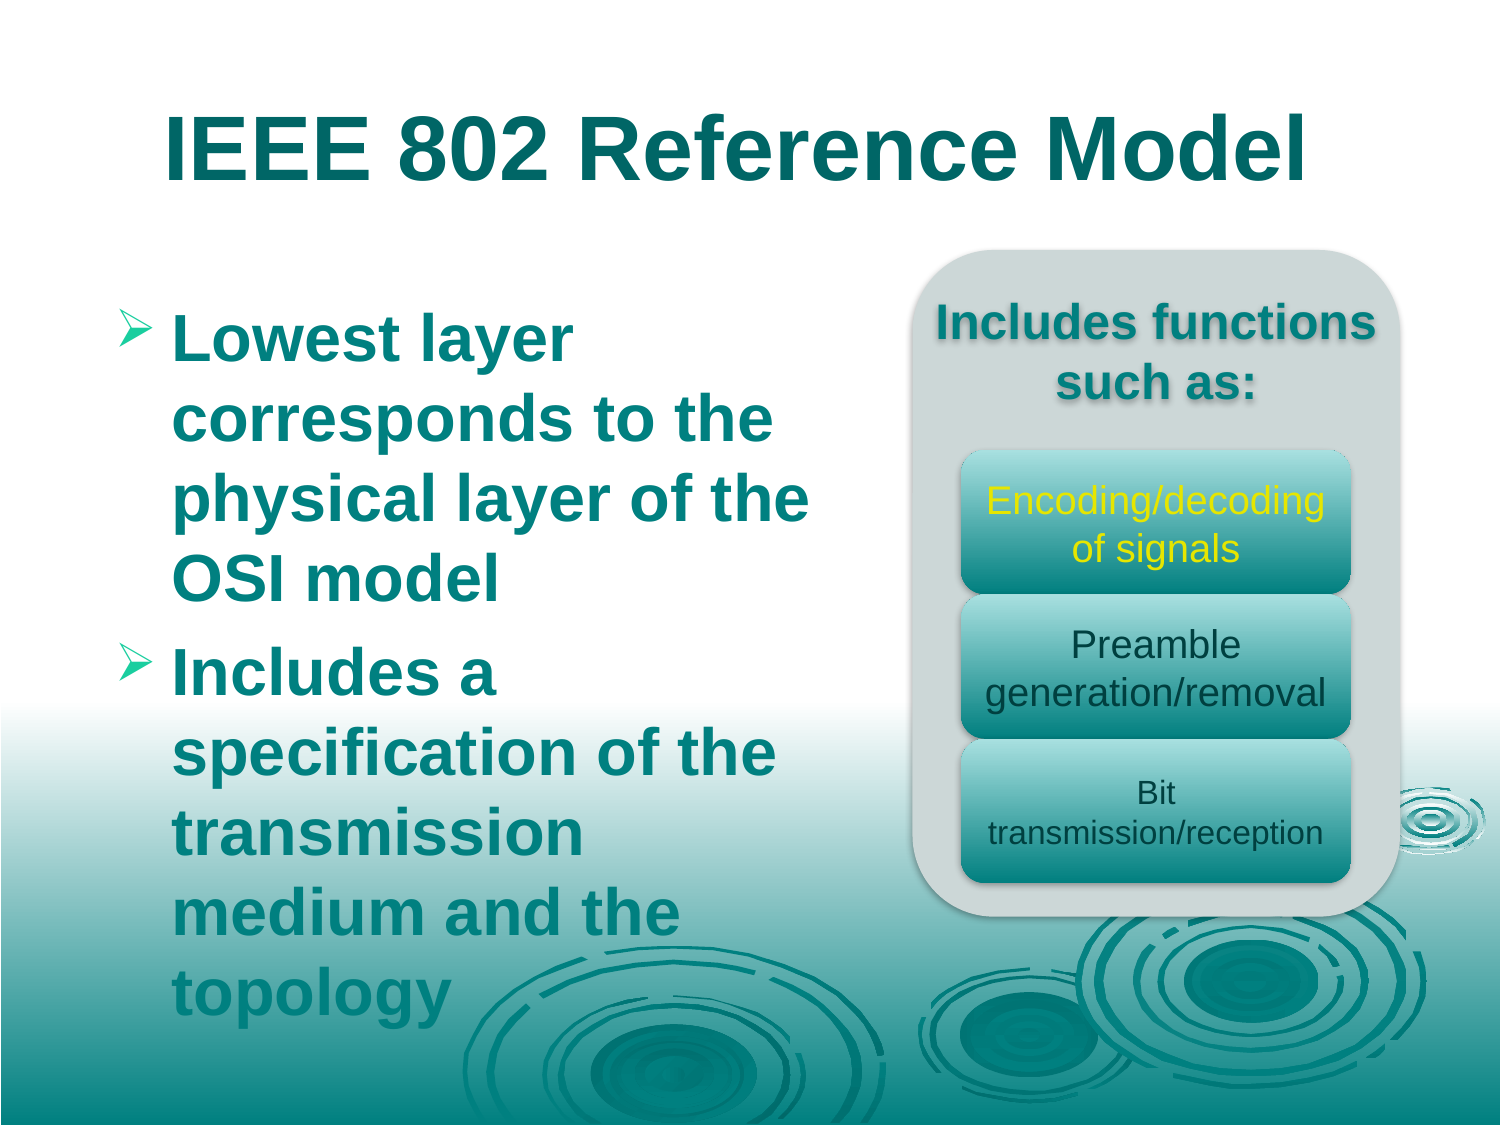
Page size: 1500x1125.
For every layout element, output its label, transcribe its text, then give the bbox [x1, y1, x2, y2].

list Lowest layer corresponds to the physical layer of the OSI model Includes a specification of the transmission medium and the topology [99, 287, 876, 1063]
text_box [912, 249, 1401, 917]
title IEEE 802 Reference Model [0, 49, 1500, 238]
